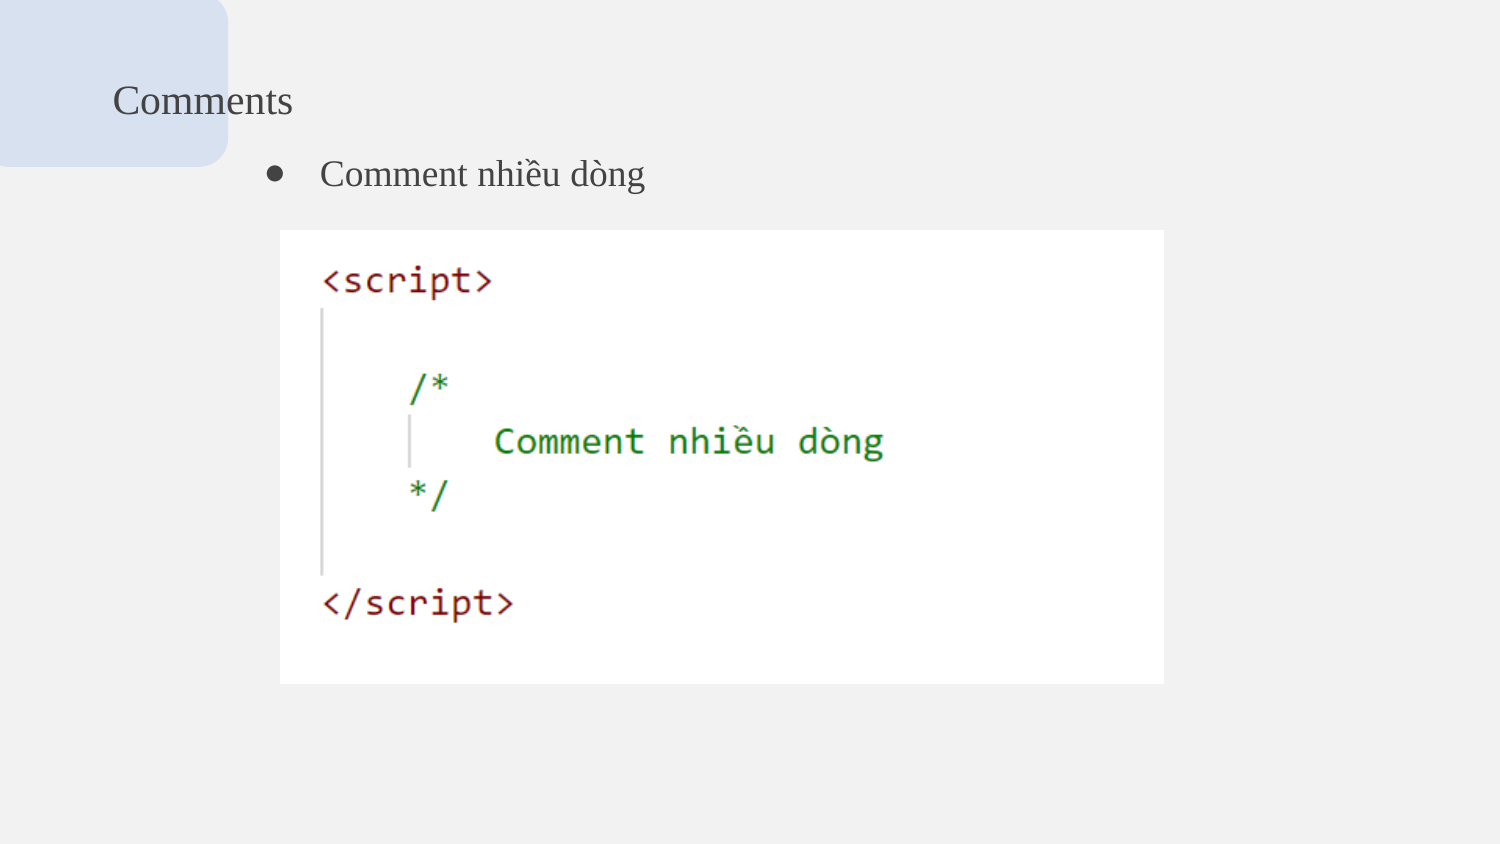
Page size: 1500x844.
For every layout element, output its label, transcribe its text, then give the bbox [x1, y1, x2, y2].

picture [280, 230, 1164, 685]
subtitle Comment nhiều dòng [229, 134, 941, 210]
title Comments [97, 58, 1440, 178]
